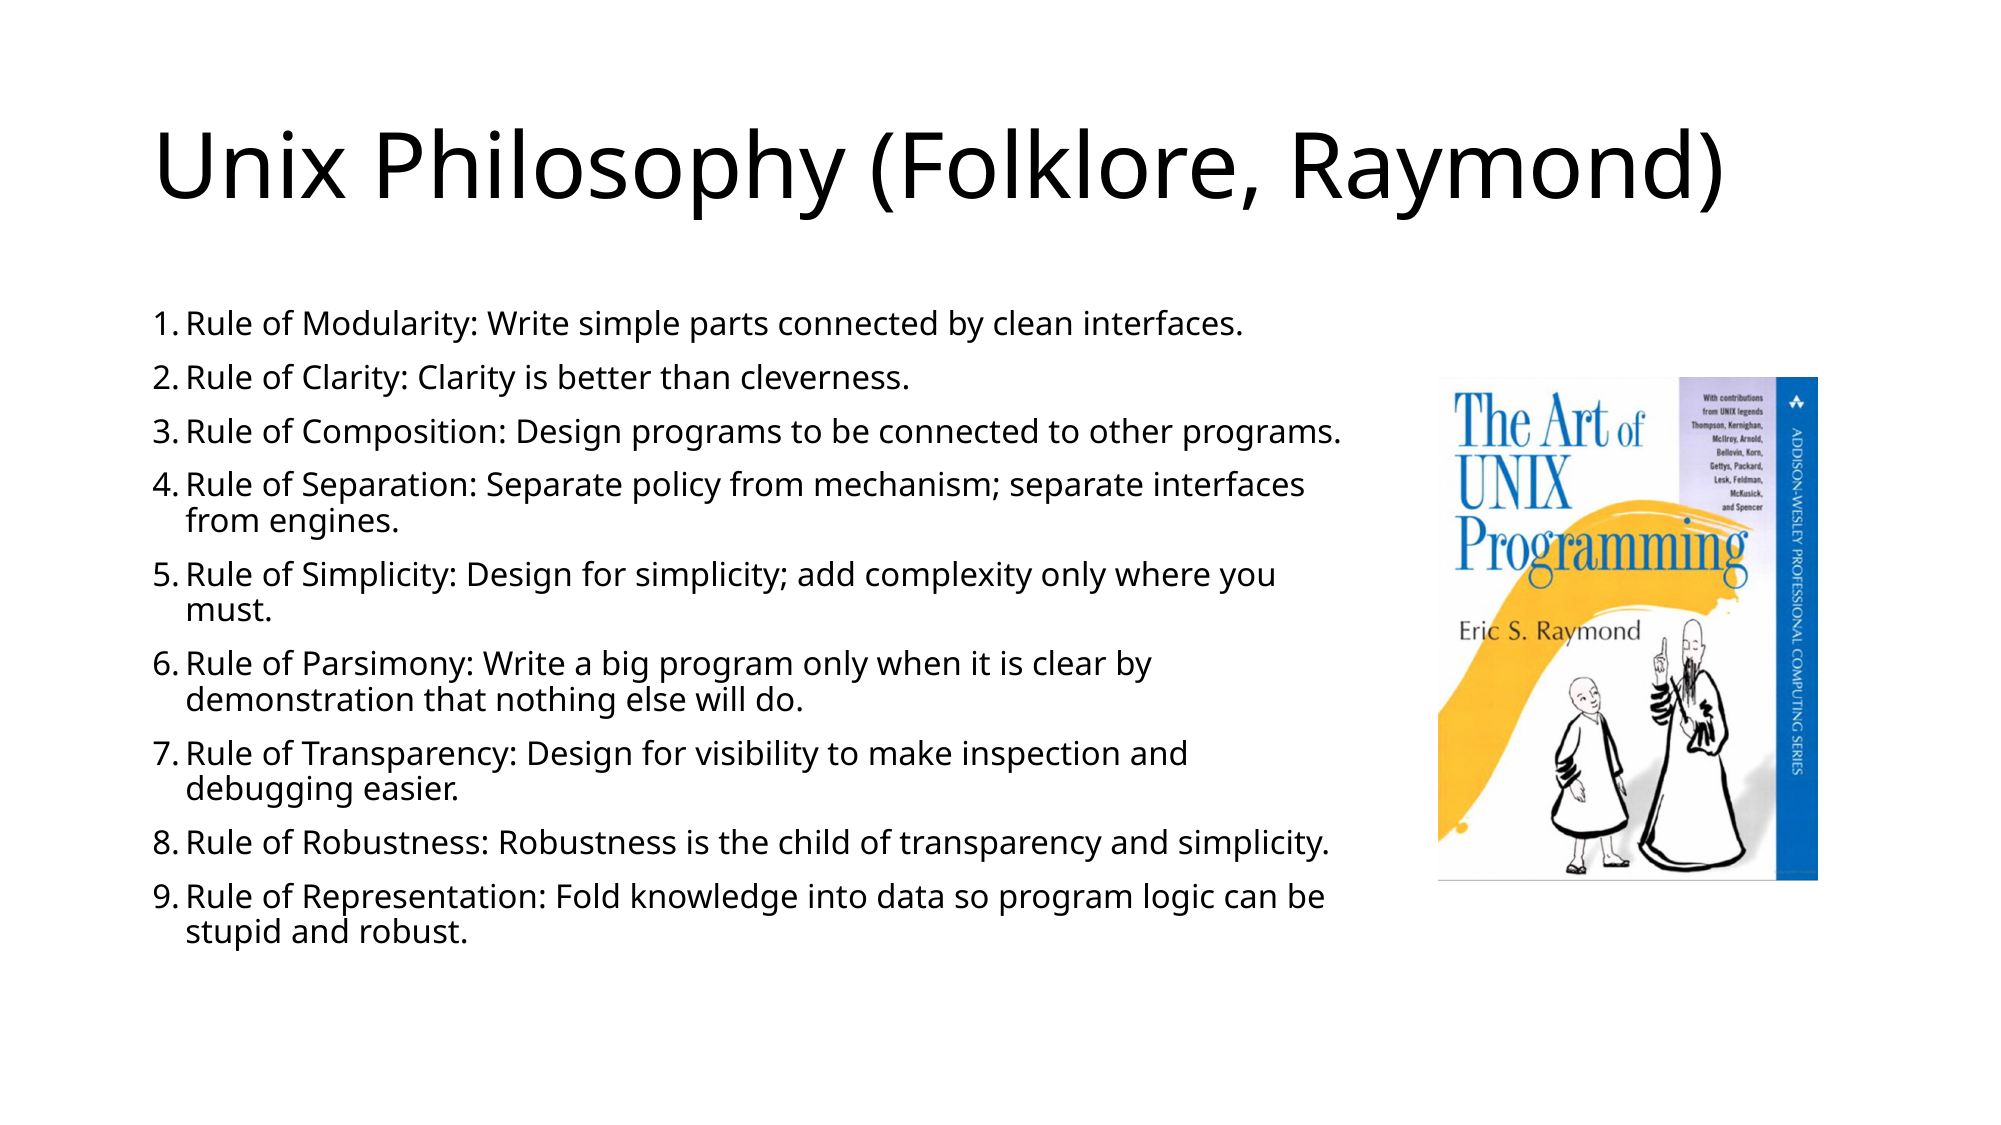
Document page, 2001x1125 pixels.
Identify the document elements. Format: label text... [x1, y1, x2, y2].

picture [1438, 376, 1818, 882]
list Rule of Modularity: Write simple parts connected by clean interfaces. Rule of Clarity: Clarity is better than cleverness. Rule of Composition: Design programs to be connected to other programs. Rule of Separation: Separate policy from mechanism; separate interfaces from engines. Rule of Simplicity: Design for simplicity; add complexity only where you must. Rule of Parsimony: Write a big program only when it is clear by demonstration that nothing else will do. Rule of Transparency: Design for visibility to make inspection and debugging easier. Rule of Robustness: Robustness is the child of transparency and simplicity. Rule of Representation: Fold knowledge into data so program logic can be stupid and robust. [137, 299, 1361, 1014]
title Unix Philosophy (Folklore, Raymond) [137, 59, 1863, 278]
